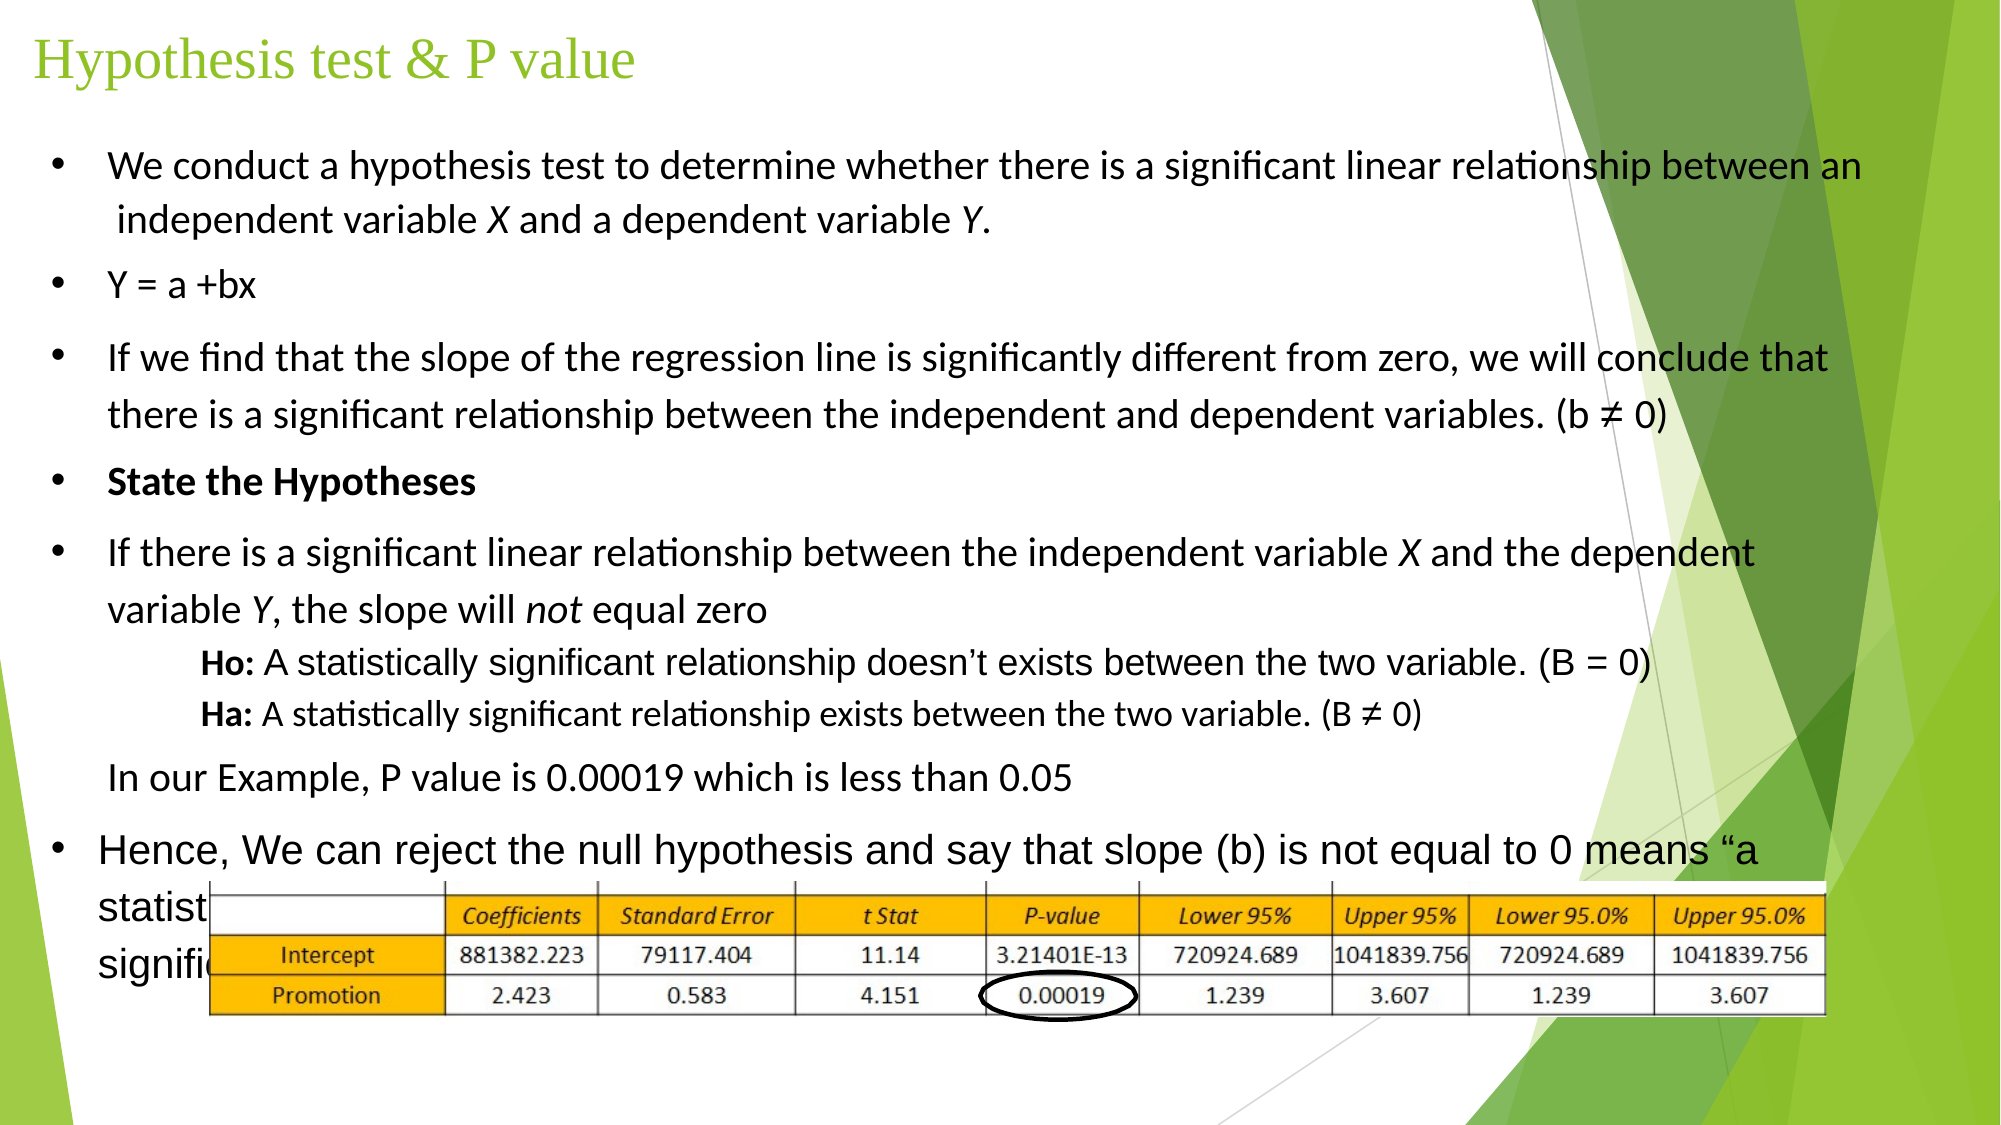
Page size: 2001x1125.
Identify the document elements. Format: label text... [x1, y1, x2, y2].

text_box We conduct a hypothesis test to determine whether there is a significant linear relationship between an independent variable X and a dependent variable Y. Y = a +bx If we find that the slope of the regression line is significantly different from zero, we will conclude that there is a significant relationship between the independent and dependent variables. (b ≠ 0) State the Hypotheses If there is a significant linear relationship between the independent variable X and the dependent variable Y, the slope will not equal zero Ho: A statistically significant relationship doesn’t exists between the two variable. (B = 0) Ha: A statistically significant relationship exists between the two variable. (B ≠ 0) In our Example, P value is 0.00019 which is less than 0.05 Hence, We can reject the null hypothesis and say that slope (b) is not equal to 0 means “a statistically significant relationship exists between promotion and revenue”. [48, 126, 1866, 987]
title Hypothesis test & P value [31, 18, 925, 209]
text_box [208, 881, 1827, 1020]
